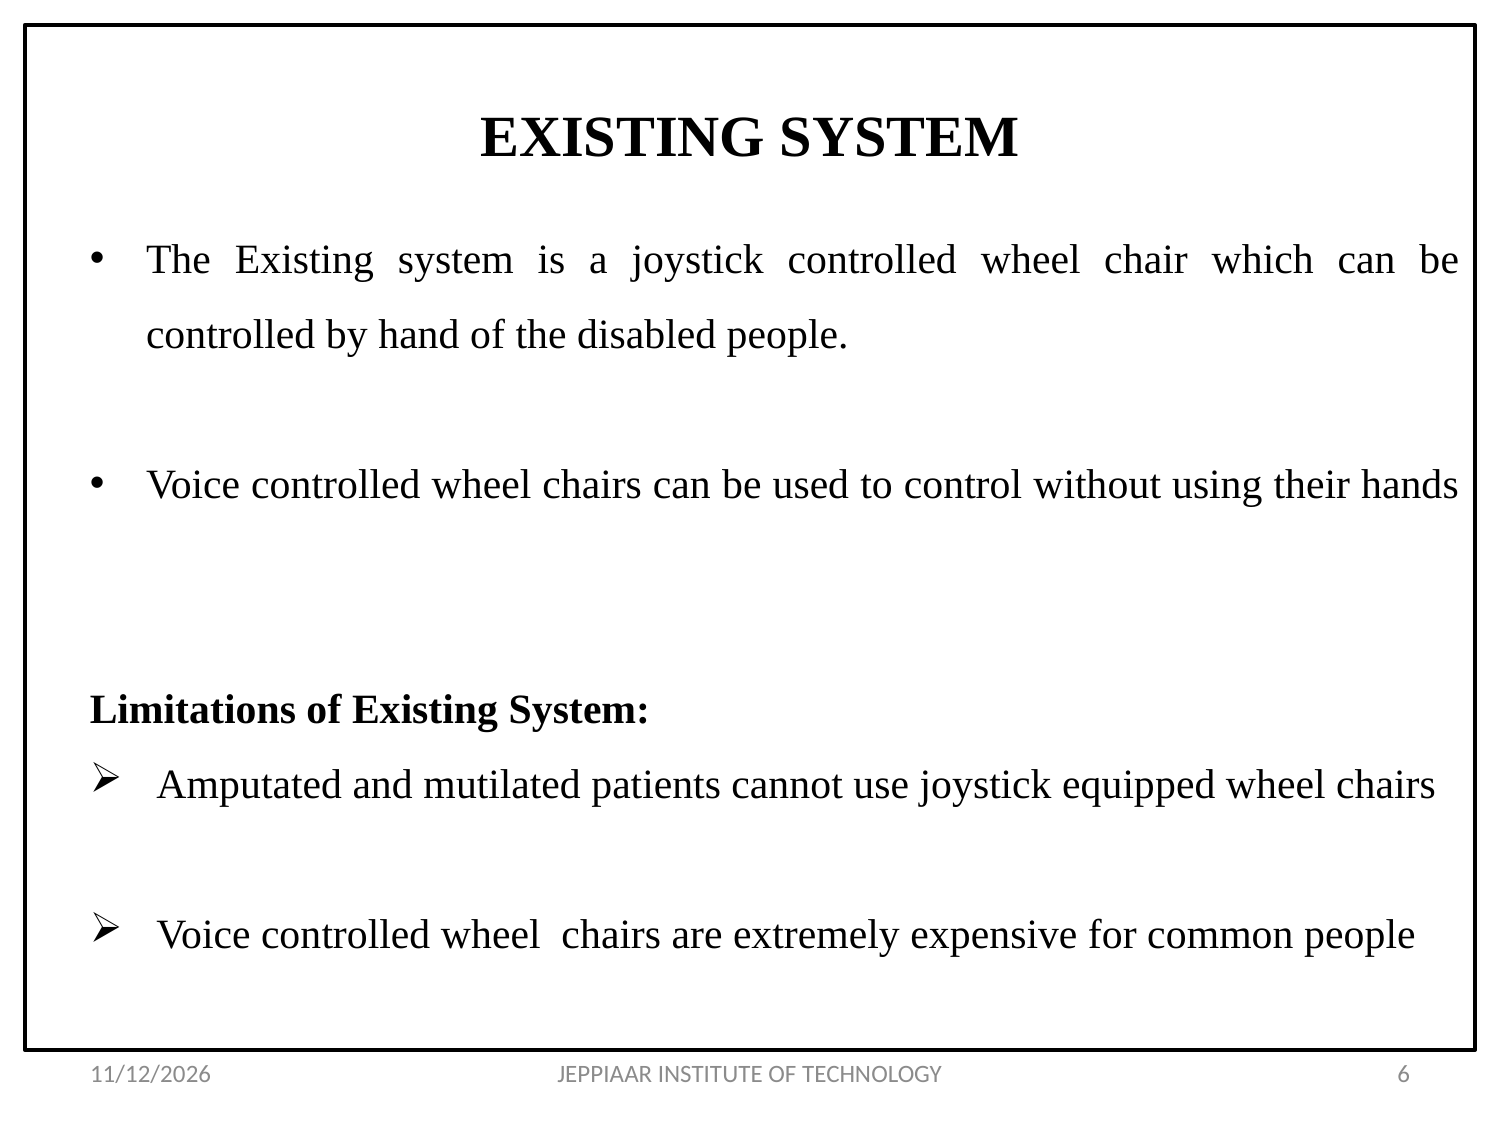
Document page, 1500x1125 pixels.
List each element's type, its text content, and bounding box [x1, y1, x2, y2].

text_box [74, 137, 1425, 1000]
text_box [23, 23, 1477, 1052]
text_box The Existing system is a joystick controlled wheel chair which can be controlled by hand of the disabled people. Voice controlled wheel chairs can be used to control without using their hands Limitations of Existing System: Amputated and mutilated patients cannot use joystick equipped wheel chairs Voice controlled wheel chairs are extremely expensive for common people [75, 199, 1475, 1125]
